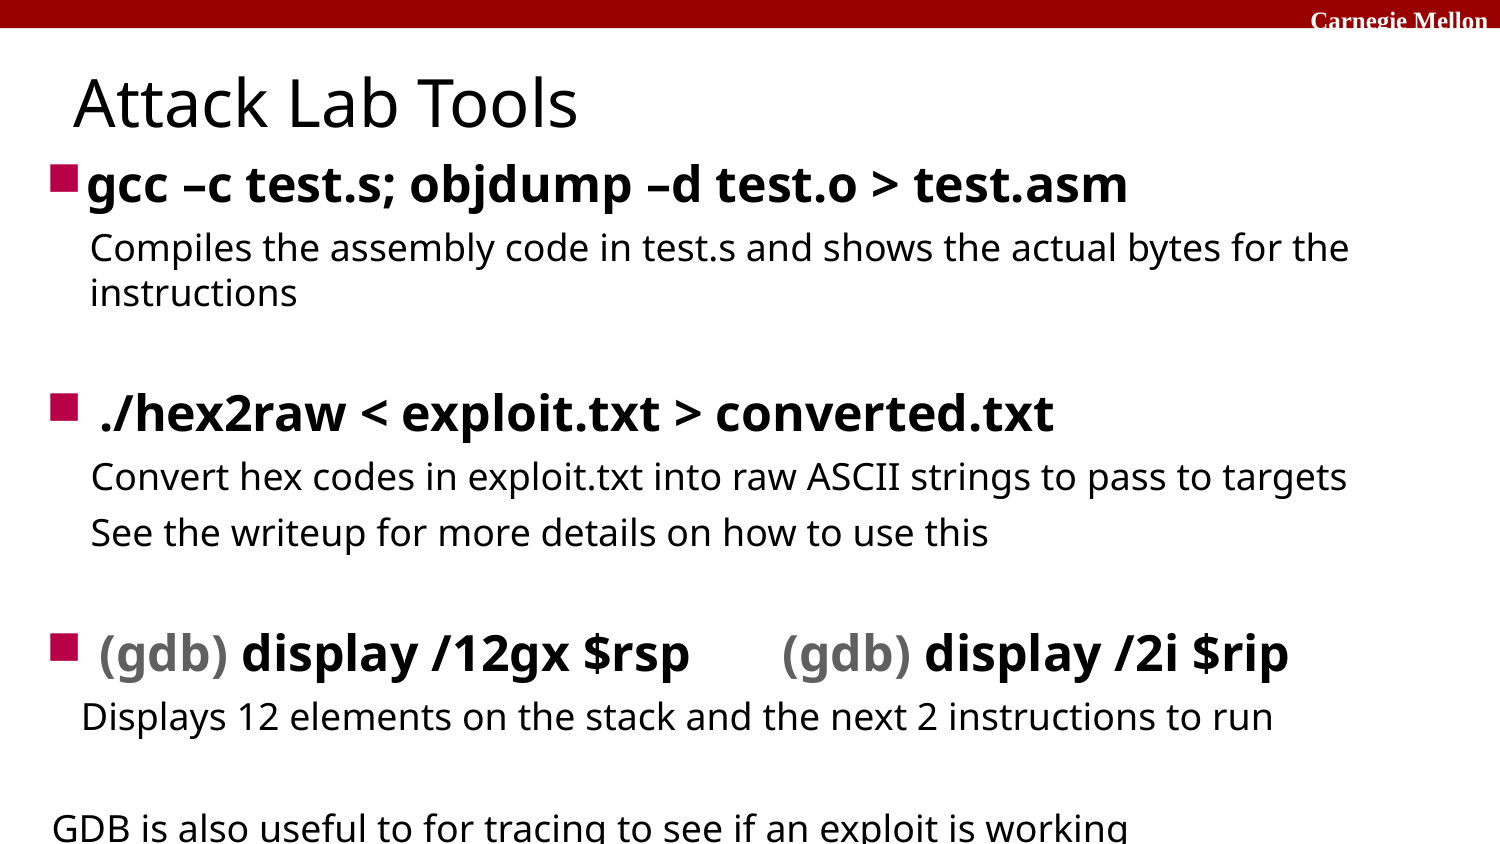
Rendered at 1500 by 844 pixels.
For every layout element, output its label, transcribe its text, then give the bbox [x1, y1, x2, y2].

title Attack Lab Tools [58, 53, 1304, 148]
text_box gcc –c test.s; objdump –d test.o > test.asm Compiles the assembly code in test.s and shows the actual bytes for the instructions ./hex2raw < exploit.txt > converted.txt Convert hex codes in exploit.txt into raw ASCII strings to pass to targets See the writeup for more details on how to use this (gdb) display /12gx $rsp (gdb) display /2i $rip Displays 12 elements on the stack and the next 2 instructions to run GDB is also useful to for tracing to see if an exploit is working [51, 152, 1415, 844]
